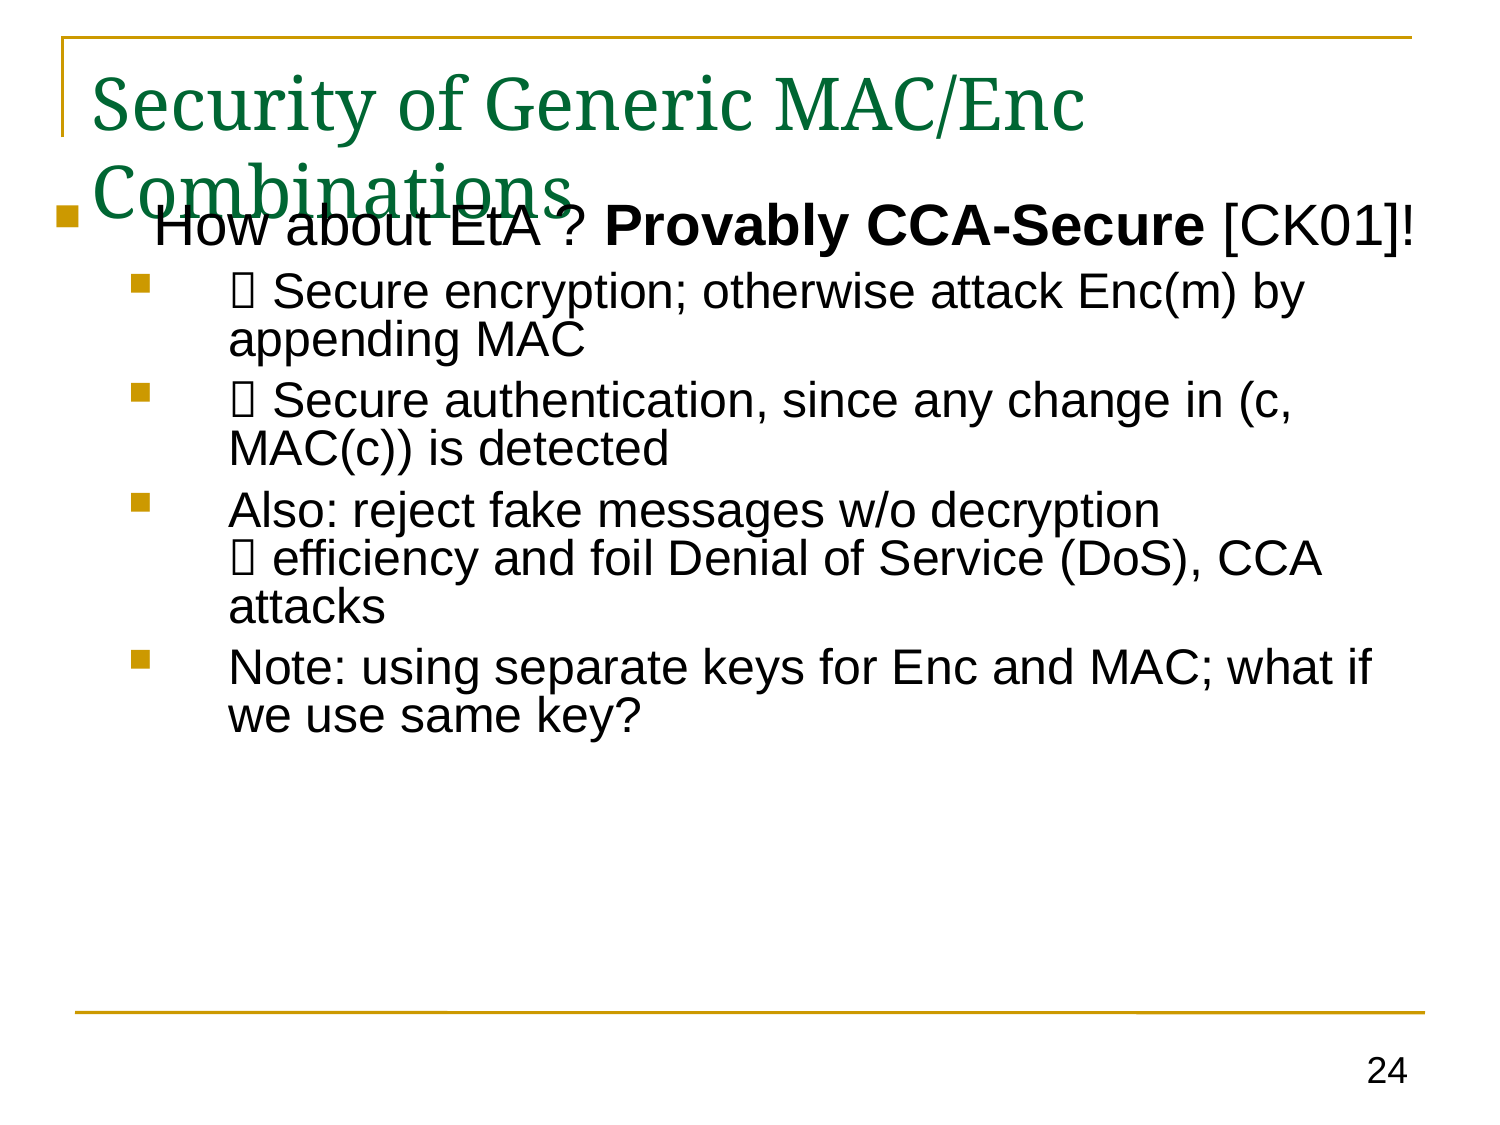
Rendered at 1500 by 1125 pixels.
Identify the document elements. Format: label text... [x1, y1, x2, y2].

list How about EtA ? Provably CCA-Secure [CK01]!  Secure encryption; otherwise attack Enc(m) by appending MAC  Secure authentication, since any change in (c, MAC(c)) is detected Also: reject fake messages w/o decryption  efficiency and foil Denial of Service (DoS), CCA attacks Note: using separate keys for Enc and MAC; what if we use same key? [38, 192, 1463, 1006]
slide_number 24 [1351, 1024, 1425, 1099]
title Security of Generic MAC/Enc Combinations [76, 50, 1459, 171]
